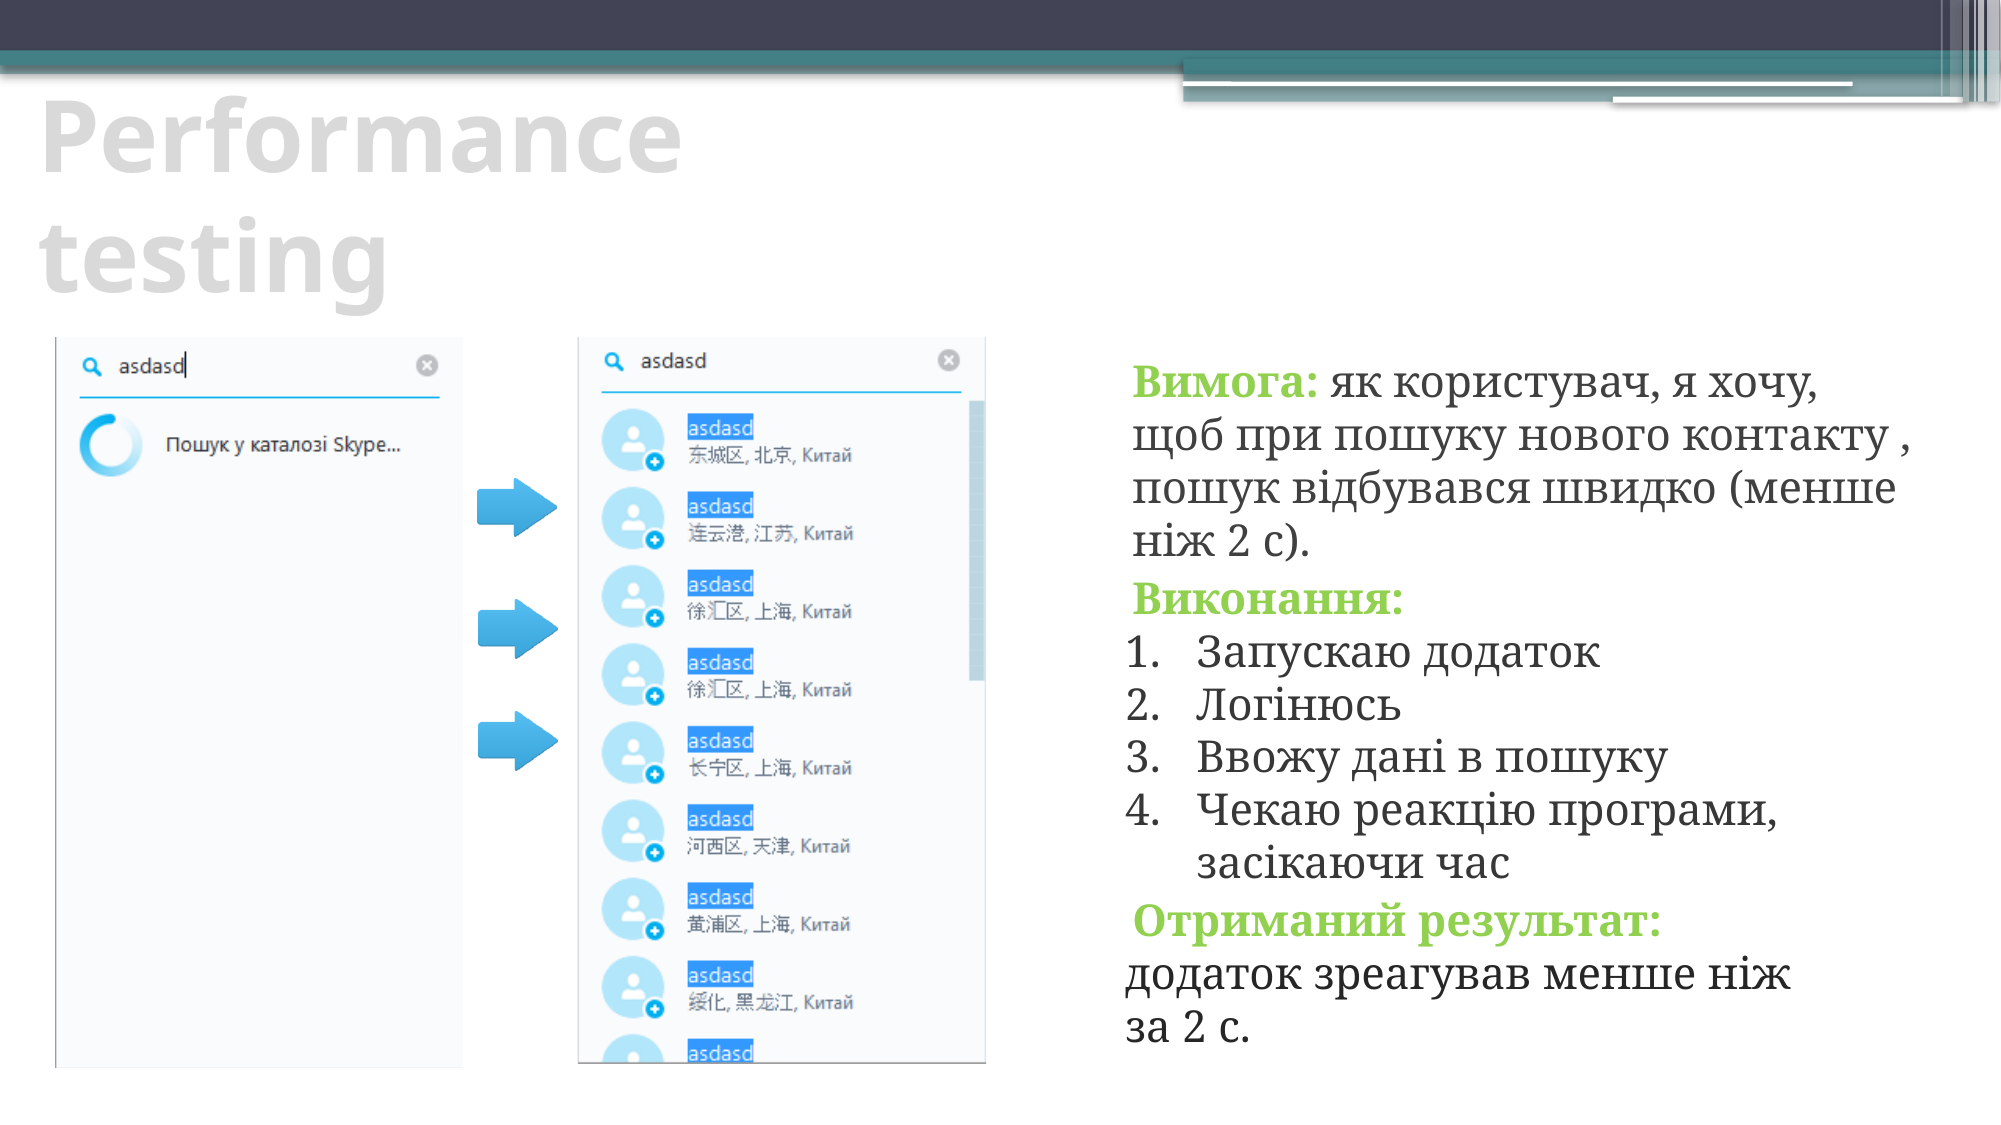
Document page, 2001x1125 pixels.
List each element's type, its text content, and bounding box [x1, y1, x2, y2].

picture [477, 466, 558, 547]
picture [478, 700, 558, 781]
picture [478, 588, 558, 669]
text_box Performance testing [22, 112, 1190, 320]
picture [577, 337, 987, 1065]
text_box Вимога: як користувач, я хочу, щоб при пошуку нового контакту , пошук відбувався швидко (менше ніж 2 с). Виконання: Запускаю додаток Логінюсь Ввожу дані в пошуку Чекаю реакцію програми, засікаючи час Отриманий результат: додаток зреагував менше ніж за 2 с. [1110, 346, 1928, 1064]
picture [54, 337, 463, 1068]
